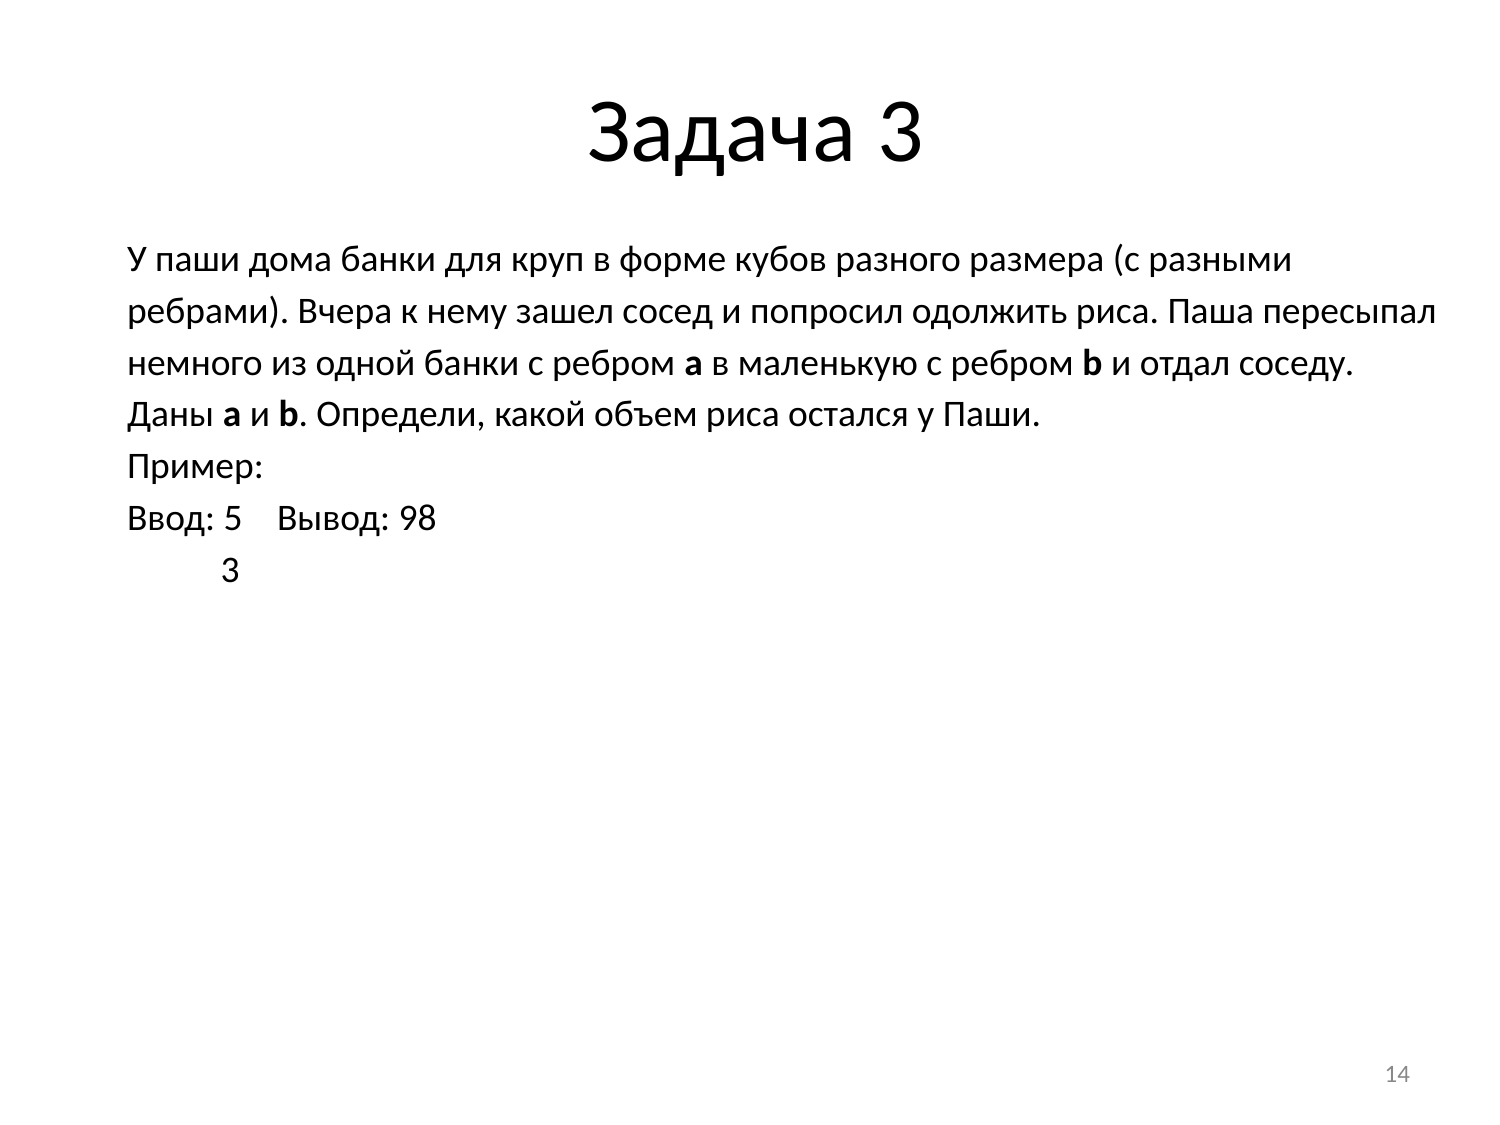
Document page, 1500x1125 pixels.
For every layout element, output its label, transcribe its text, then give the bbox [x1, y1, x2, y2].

text_box У паши дома банки для круп в форме кубов разного размера (с разными ребрами). Вчера к нему зашел сосед и попросил одолжить риса. Паша пересыпал немного из одной банки с ребром а в маленькую с ребром b и отдал соседу. Даны а и b. Определи, какой объем риса остался у Паши. Пример: Ввод: 5 Вывод: 98 3 [112, 219, 1459, 508]
slide_number ‹#› [1074, 1042, 1425, 1103]
title Задача 3 [41, 30, 1471, 219]
